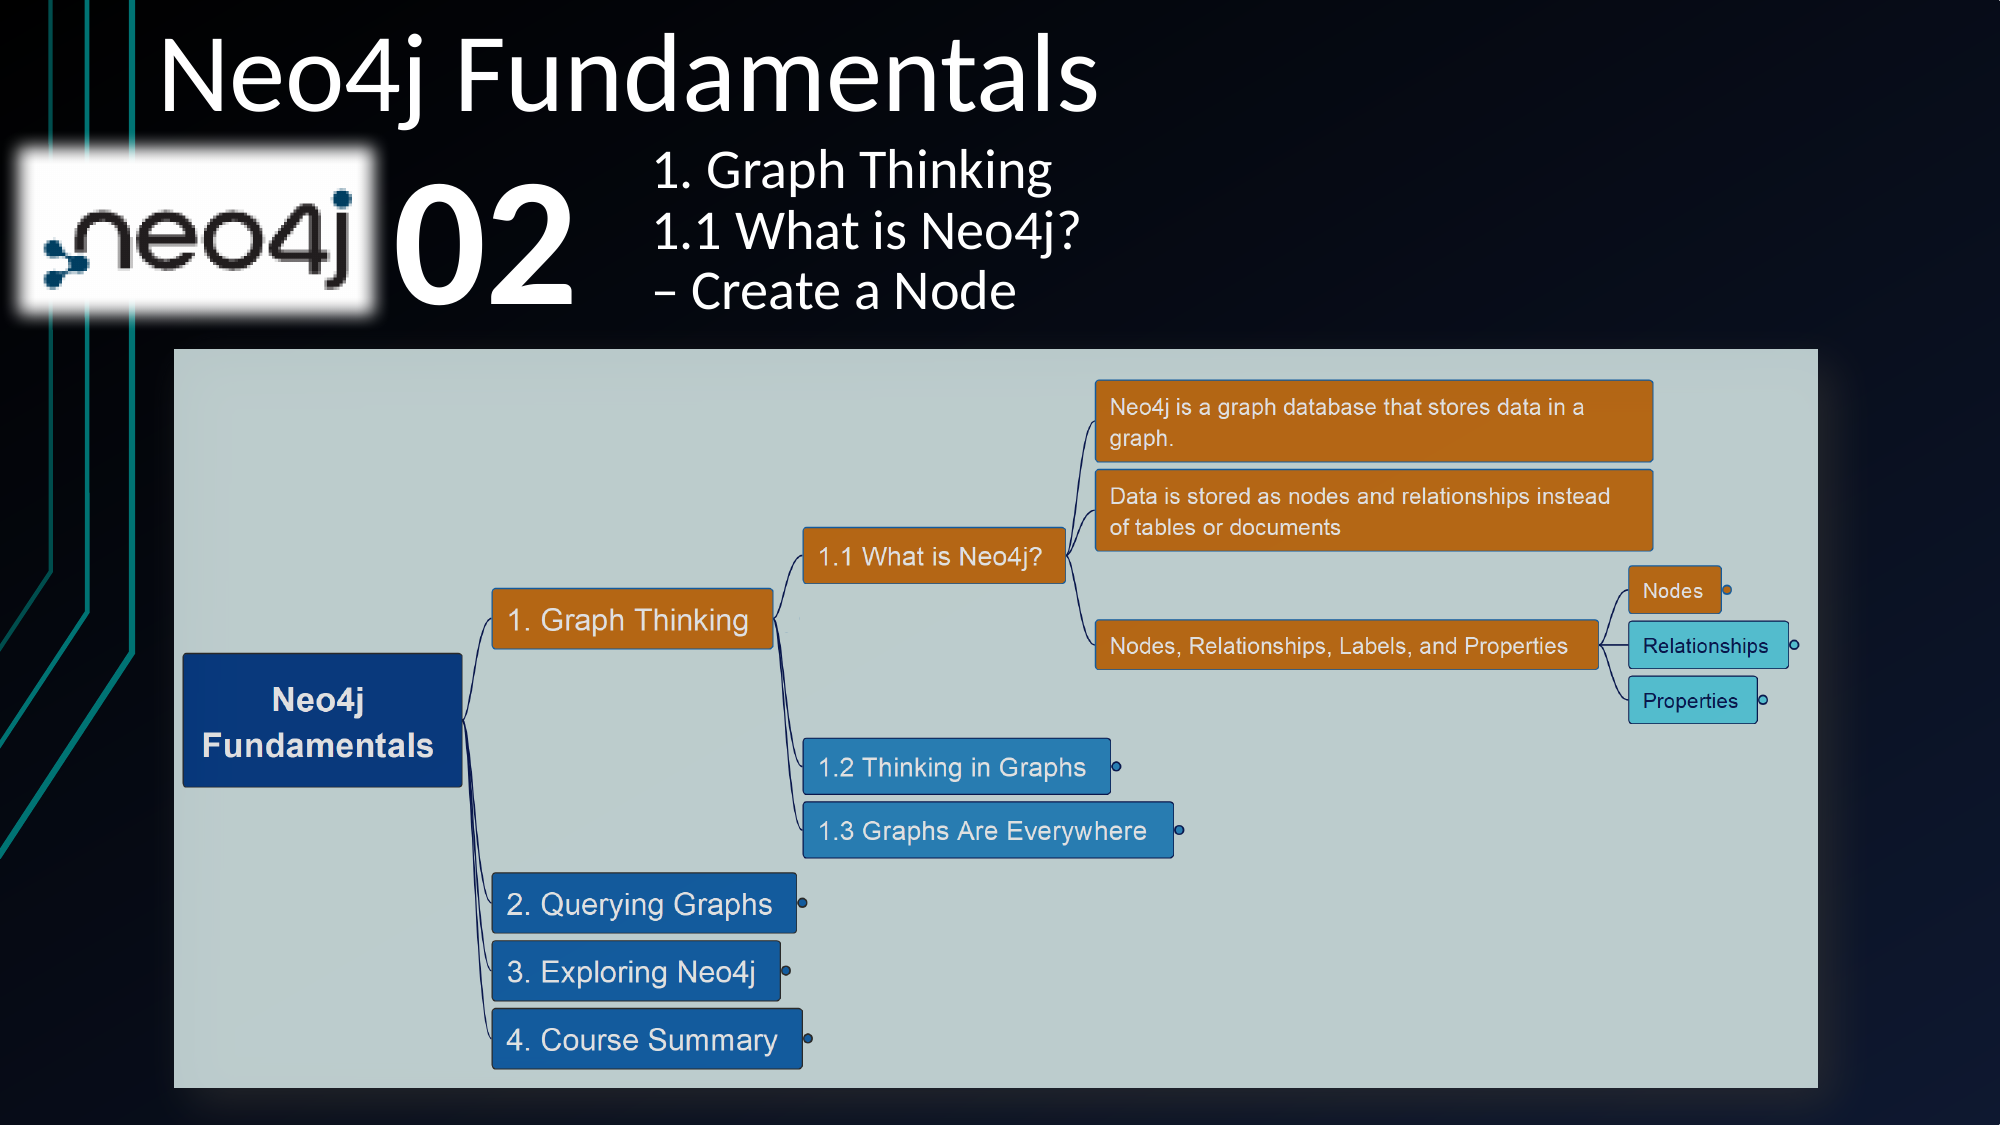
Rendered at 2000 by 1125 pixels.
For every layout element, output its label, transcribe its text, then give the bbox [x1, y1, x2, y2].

text_box Neo4j Fundamentals [137, 4, 1146, 147]
title 1. Graph Thinking 1.1 What is Neo4j? – Create a Node [631, 129, 1707, 331]
picture [174, 349, 1818, 1088]
picture [0, 129, 392, 333]
text_box 02 [378, 113, 594, 331]
